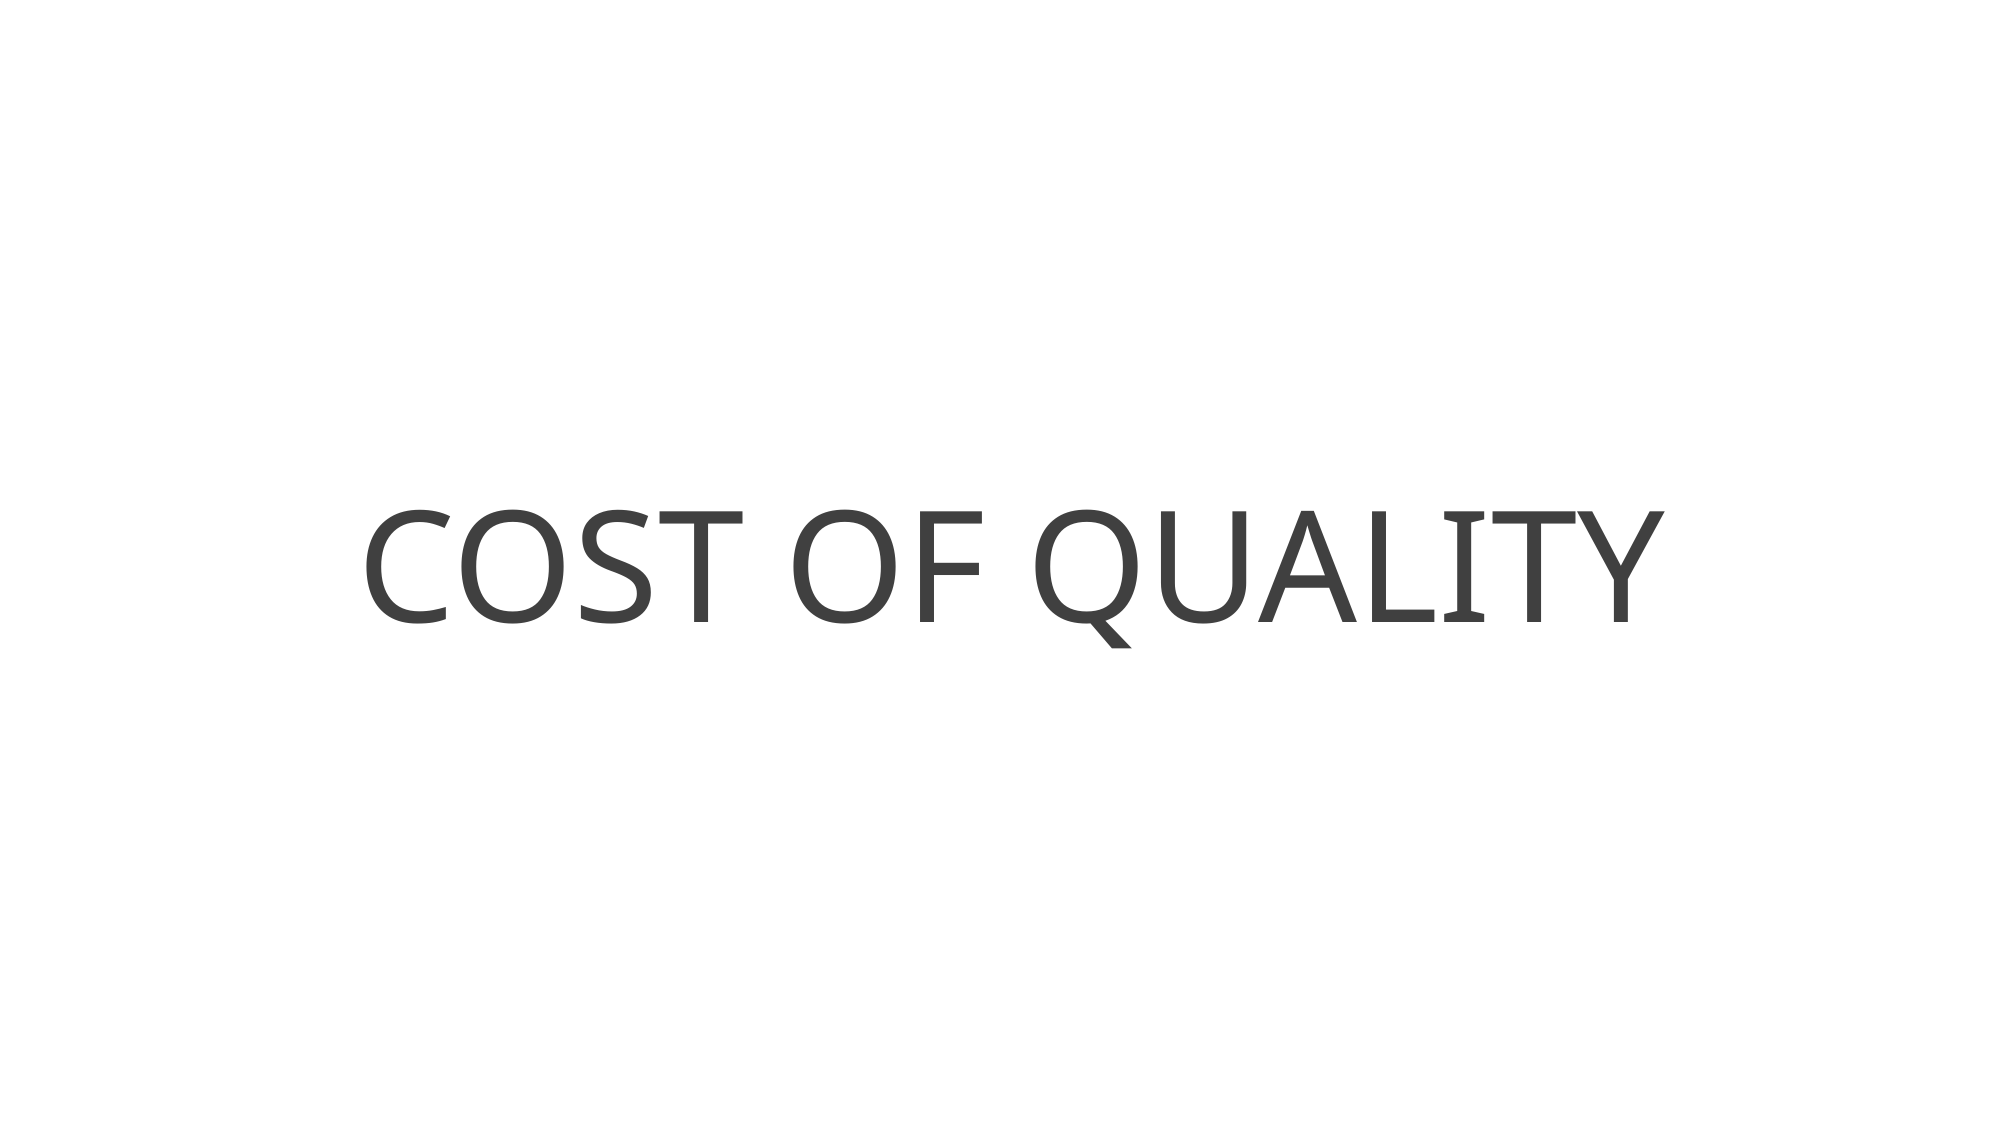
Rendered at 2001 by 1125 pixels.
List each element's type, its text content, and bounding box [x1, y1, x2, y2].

list COST OF QUALITY [319, 445, 1686, 710]
